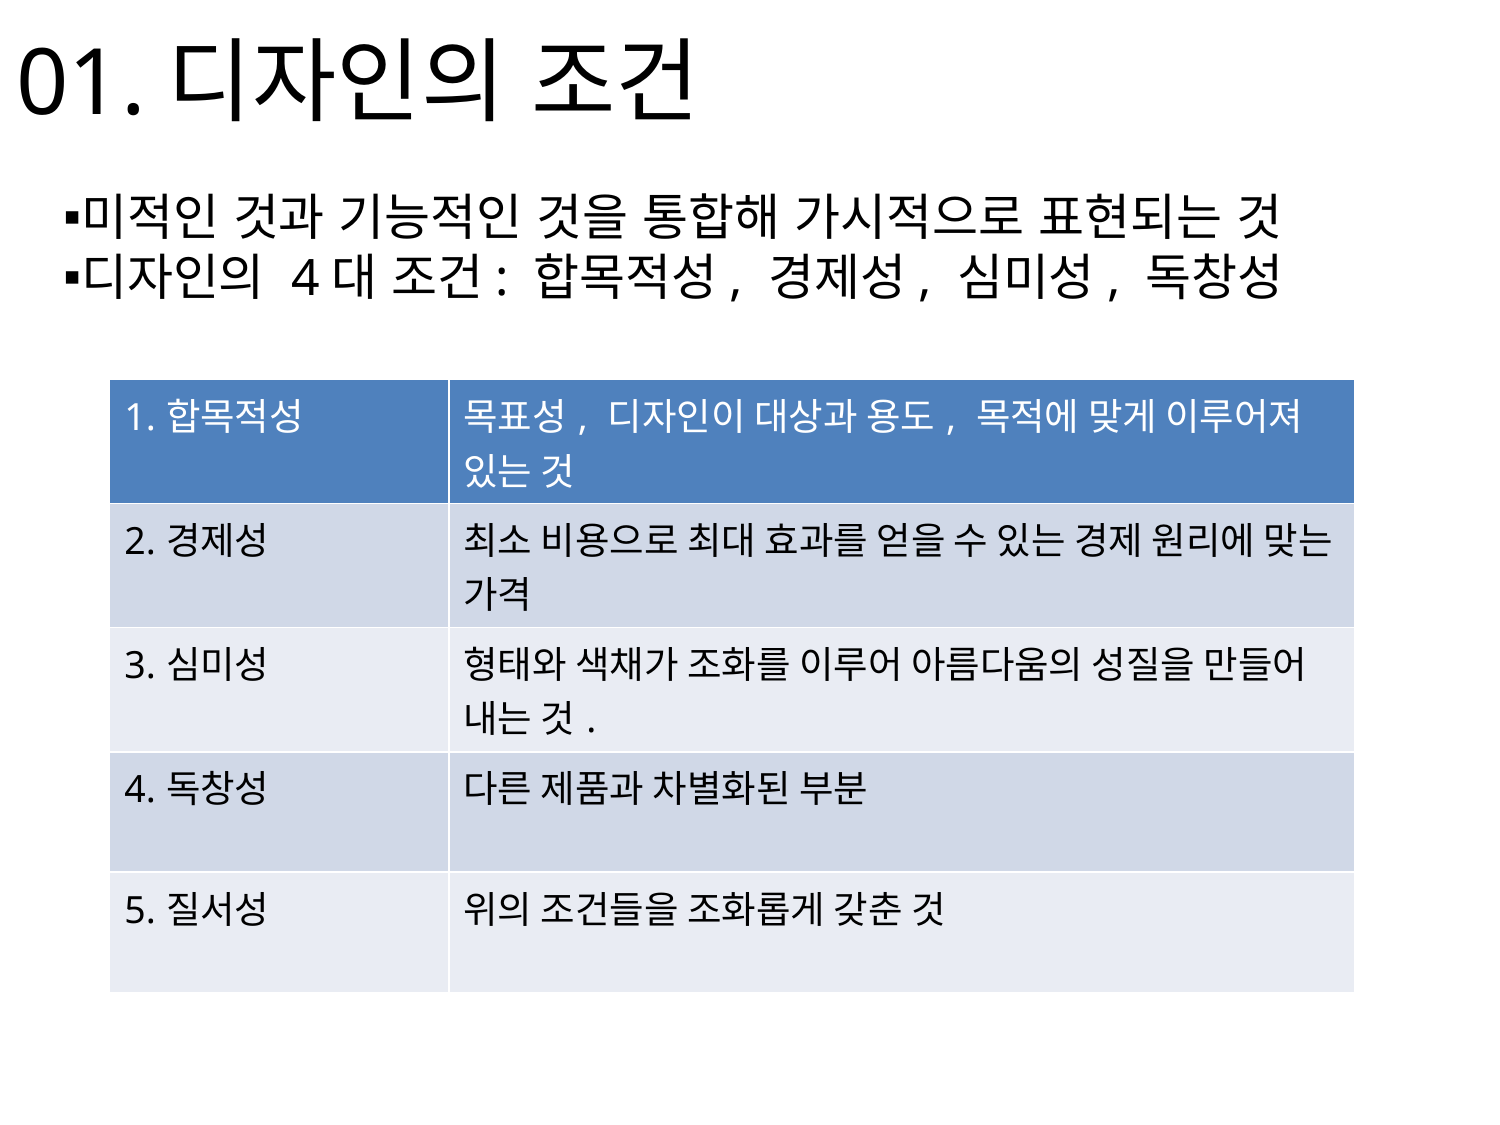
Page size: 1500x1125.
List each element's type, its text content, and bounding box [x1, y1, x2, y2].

table_cell 형태와 색채가 조화를 이루어 아름다움의 성질을 만들어 내는 것. [450, 628, 1354, 751]
table_cell 4.독창성 [110, 753, 448, 871]
table_cell 다른 제품과 차별화된 부분 [450, 753, 1354, 871]
title 01.디자인의 조건 [1, 0, 1499, 156]
table_cell 5.질서성 [110, 873, 448, 992]
table_cell 최소 비용으로 최대 효과를 얻을 수 있는 경제 원리에 맞는 가격 [450, 504, 1354, 627]
table_header 1.합목적성 [110, 380, 448, 503]
table_cell 위의 조건들을 조화롭게 갖춘 것 [450, 873, 1354, 992]
table_cell 2.경제성 [110, 504, 448, 627]
table_cell 3.심미성 [110, 628, 448, 751]
text_box 미적인 것과 기능적인 것을 통합해 가시적으로 표현되는 것 디자인의 4대 조건: 합목적성, 경제성, 심미성, 독창성 [48, 178, 1426, 322]
table_header 목표성, 디자인이 대상과 용도, 목적에 맞게 이루어져 있는 것 [450, 380, 1354, 503]
